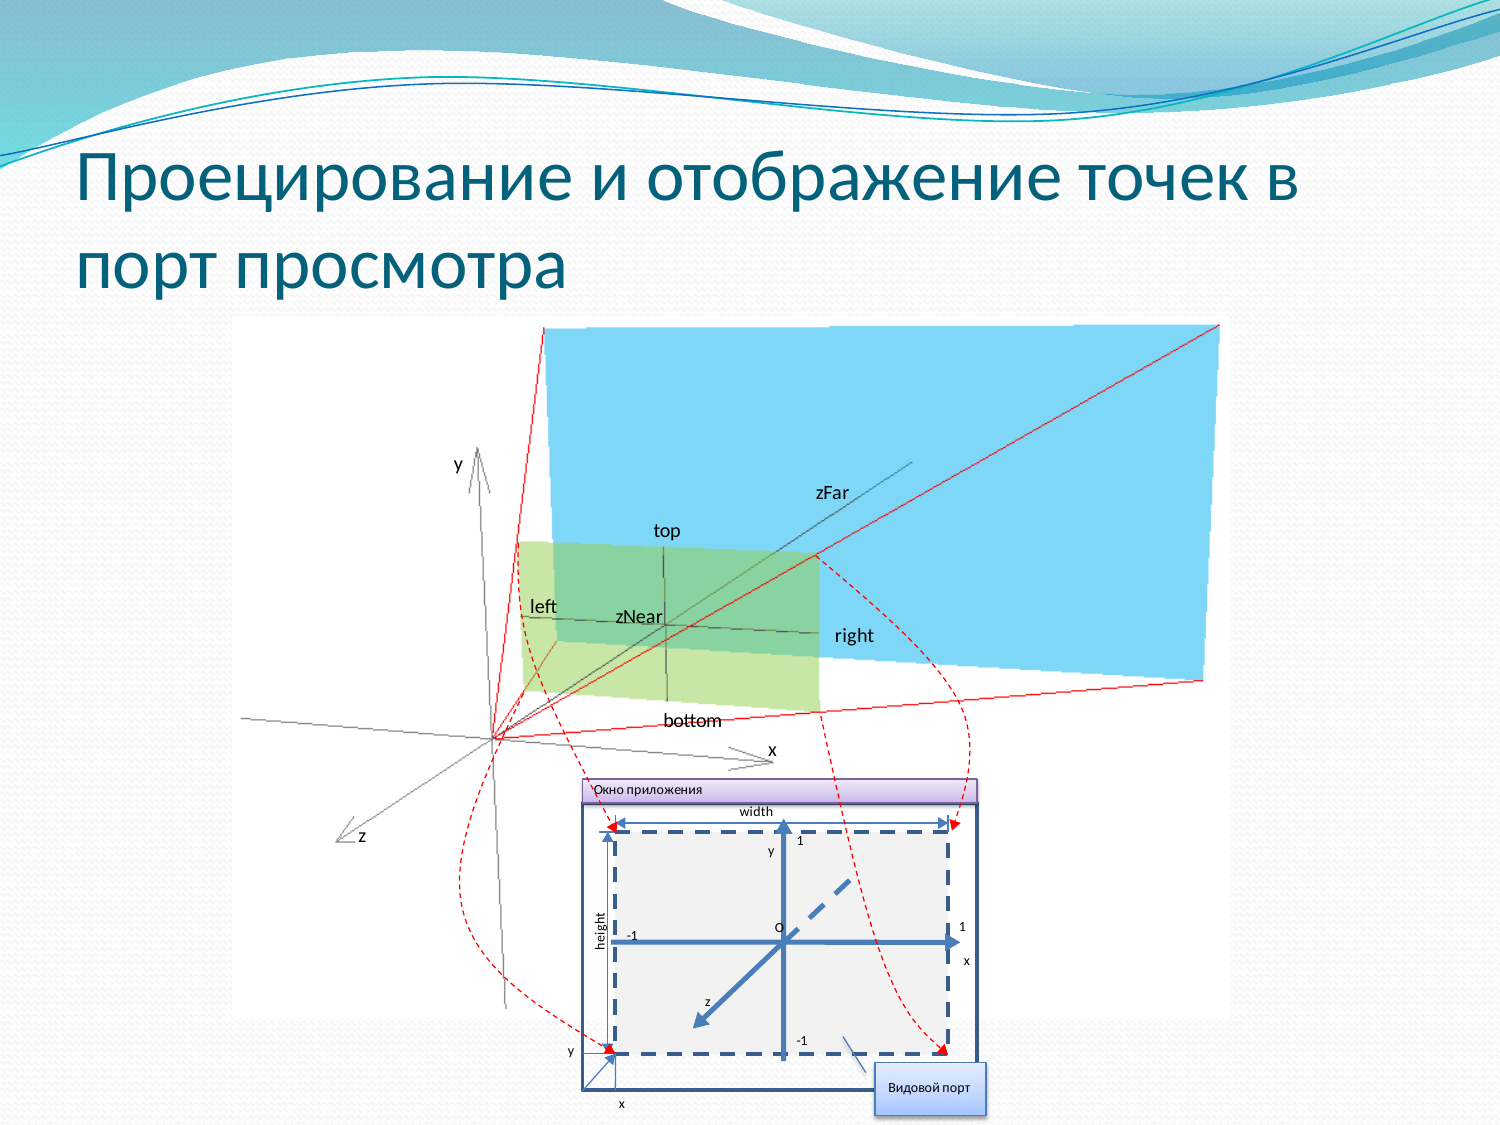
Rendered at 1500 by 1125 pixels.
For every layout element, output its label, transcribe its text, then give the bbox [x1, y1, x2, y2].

title Проецирование и отображение точек в порт просмотра [74, 115, 1438, 304]
picture [229, 314, 1231, 1125]
